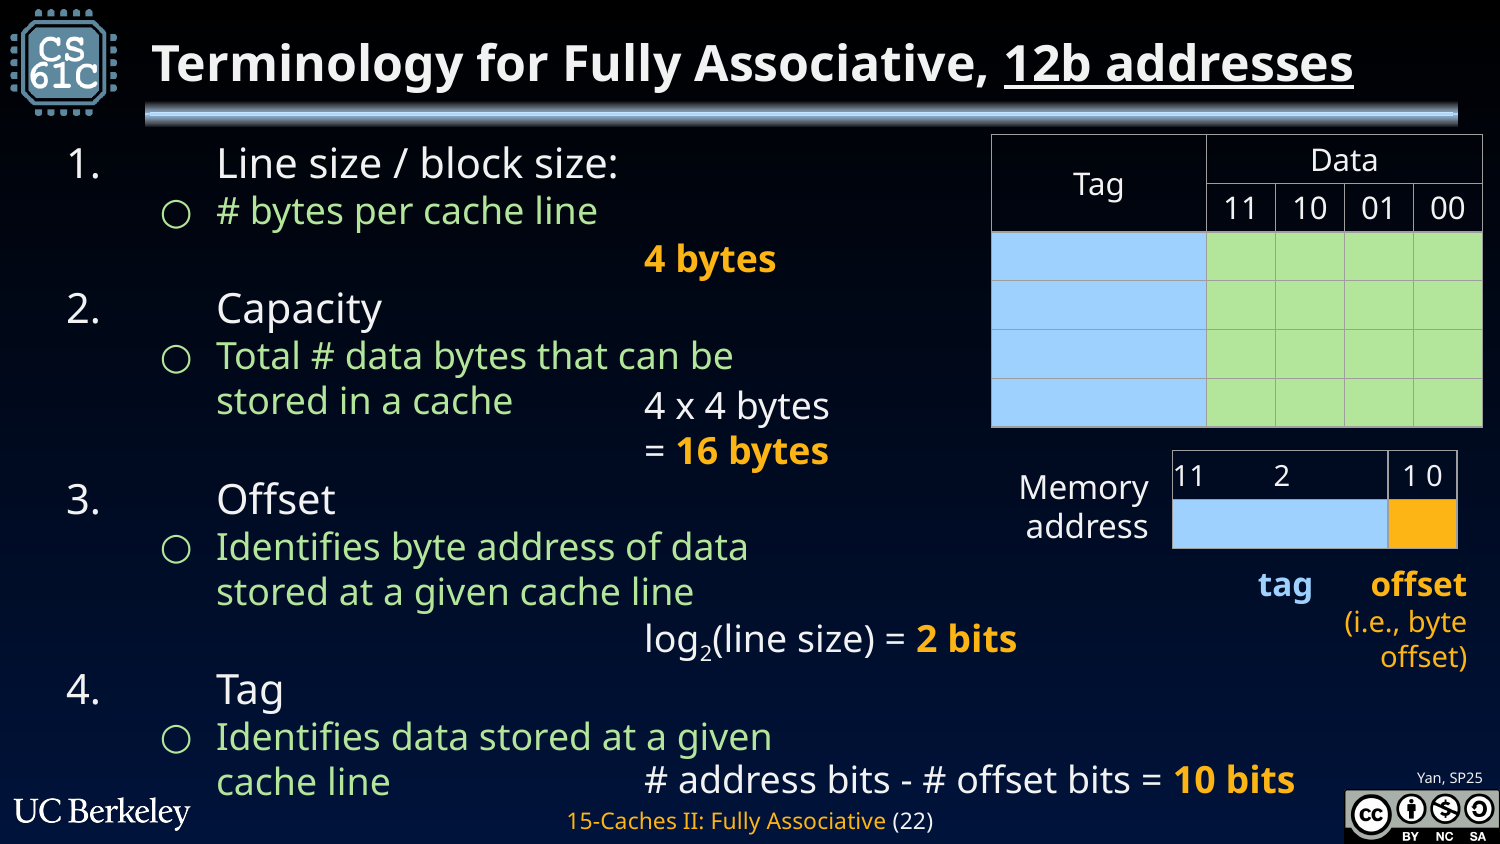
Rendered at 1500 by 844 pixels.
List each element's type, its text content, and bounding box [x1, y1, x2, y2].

table_cell [1389, 500, 1456, 548]
table_cell [1207, 379, 1275, 426]
table_cell [1276, 379, 1344, 426]
table_cell [1207, 233, 1275, 280]
table_cell [1276, 330, 1344, 378]
table_cell [1173, 500, 1387, 548]
list 1. Line size / block size: # bytes per cache line 2. Capacity Total # data bytes that can be stored in a cache 3. Offset Identifies byte address of data stored at a given cache line 4. Tag Identifies data stored at a given cache line [51, 122, 823, 815]
text_box 4 bytes [629, 220, 847, 305]
table_cell [1207, 330, 1275, 378]
table_cell [1276, 233, 1344, 280]
table_cell [992, 233, 1206, 280]
table_cell [1414, 330, 1482, 378]
text_box offset (i.e., byte offset) [1365, 548, 1483, 608]
table_cell [1345, 281, 1413, 329]
table_cell [1414, 379, 1482, 426]
table_cell [992, 281, 1206, 329]
text_box log2(line size) = 2 bits [629, 599, 1112, 684]
title Terminology for Fully Associative, 12b addresses [136, 16, 1449, 111]
table_header 11 2 [1173, 451, 1387, 499]
picture [10, 9, 117, 116]
text_box Memory address [930, 450, 1164, 549]
table_cell [1345, 330, 1413, 378]
picture [13, 797, 191, 831]
table_cell [1345, 233, 1413, 280]
text_box tag [1206, 549, 1365, 608]
table_header Data [1207, 135, 1482, 183]
table_cell [992, 330, 1206, 378]
table_cell 11 [1207, 184, 1275, 231]
table_cell [1414, 233, 1482, 280]
text_box # address bits - # offset bits = 10 bits [629, 740, 1337, 826]
text_box 4 x 4 bytes = 16 bytes [629, 367, 876, 452]
table_cell [1207, 281, 1275, 329]
table_cell [1345, 379, 1413, 426]
picture [1344, 789, 1500, 844]
table_cell [1276, 281, 1344, 329]
table_header Tag [992, 135, 1206, 231]
table_cell [992, 379, 1206, 426]
table_cell [1414, 281, 1482, 329]
table_cell 00 [1414, 184, 1482, 231]
table_header 1 0 [1389, 451, 1456, 499]
table_cell 10 [1276, 184, 1344, 231]
table_cell 01 [1345, 184, 1413, 231]
